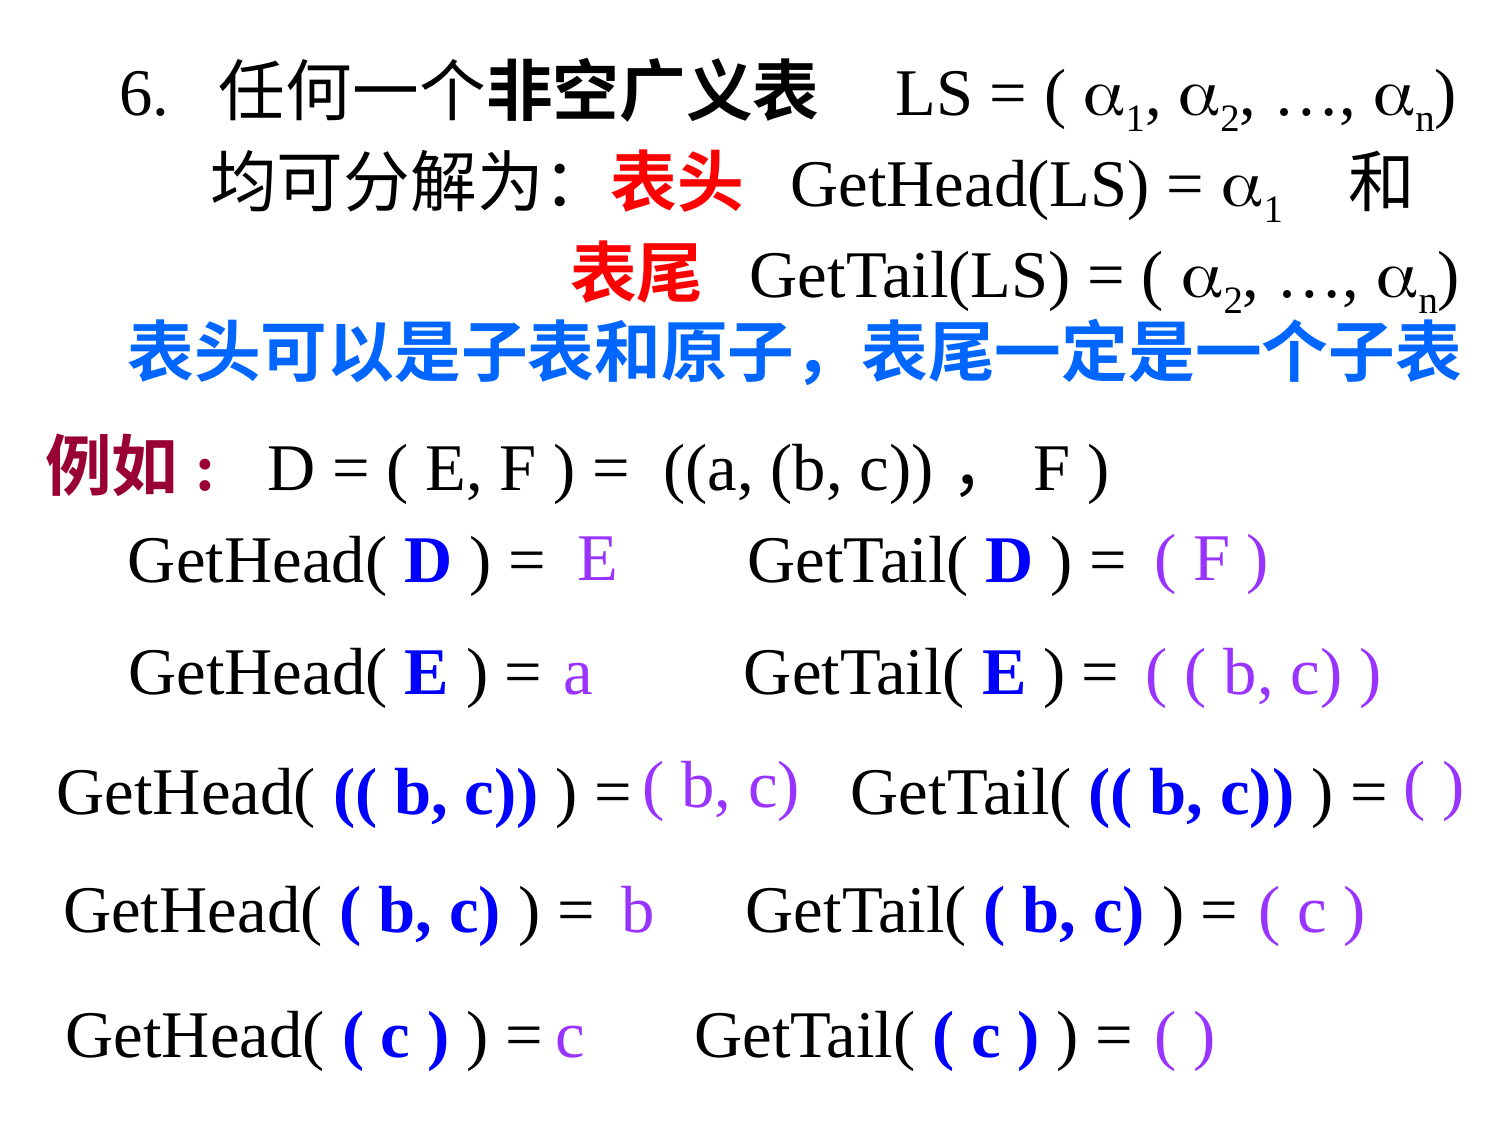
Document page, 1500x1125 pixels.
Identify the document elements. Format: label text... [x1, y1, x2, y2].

text_box GetHead( D ) = GetTail( D ) = [113, 508, 1176, 603]
text_box 例如: D = ( E, F ) = ((a, (b, c))，F ) [30, 416, 1125, 511]
text_box 表头可以是子表和原子，表尾一定是一个子表 [112, 302, 1500, 398]
text_box 6. 任何一个非空广义表 LS = ( 1, 2, …, n) 均可分解为：表头 GetHead(LS) = 1 和 表尾 GetTail(LS) = ( 2, …, n) [104, 41, 1500, 329]
text_box GetHead( (( b, c)) ) = GetTail( (( b, c)) ) = [41, 740, 1437, 836]
text_box c ( ) [473, 983, 1231, 1078]
text_box GetHead( E ) = GetTail( E ) = [113, 620, 498, 716]
text_box E ( F ) [529, 506, 1305, 602]
text_box GetHead( ( b, c) ) = GetTail( ( b, c) ) = [48, 858, 523, 953]
text_box GetHead( ( c ) ) = GetTail( ( c ) ) = [50, 983, 473, 1078]
text_box ( b, c) ( ) [560, 733, 1480, 828]
text_box a ( ( b, c) ) [498, 620, 1397, 716]
text_box b ( c ) [523, 858, 1381, 953]
